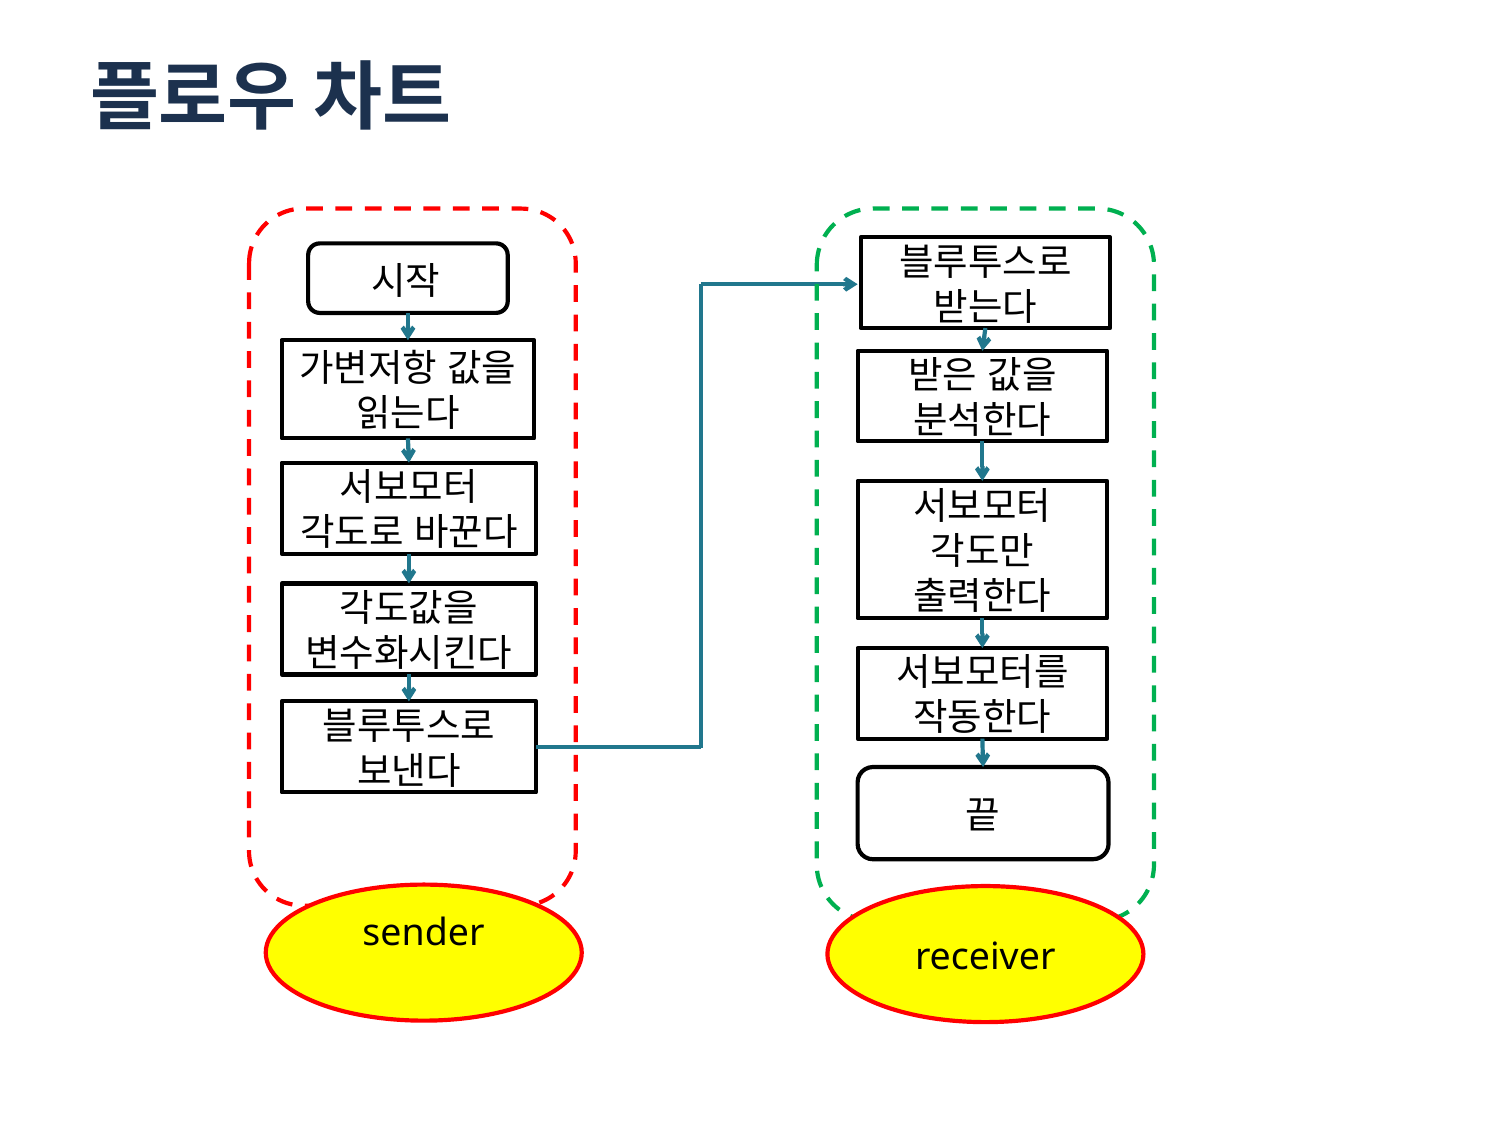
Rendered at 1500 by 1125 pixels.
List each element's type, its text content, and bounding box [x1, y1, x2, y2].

text_box sender [265, 884, 582, 1021]
text_box [249, 208, 576, 906]
title 플로우 차트 [75, 0, 1425, 188]
text_box receiver [827, 886, 1144, 1023]
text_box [982, 327, 986, 351]
text_box [816, 208, 1154, 917]
